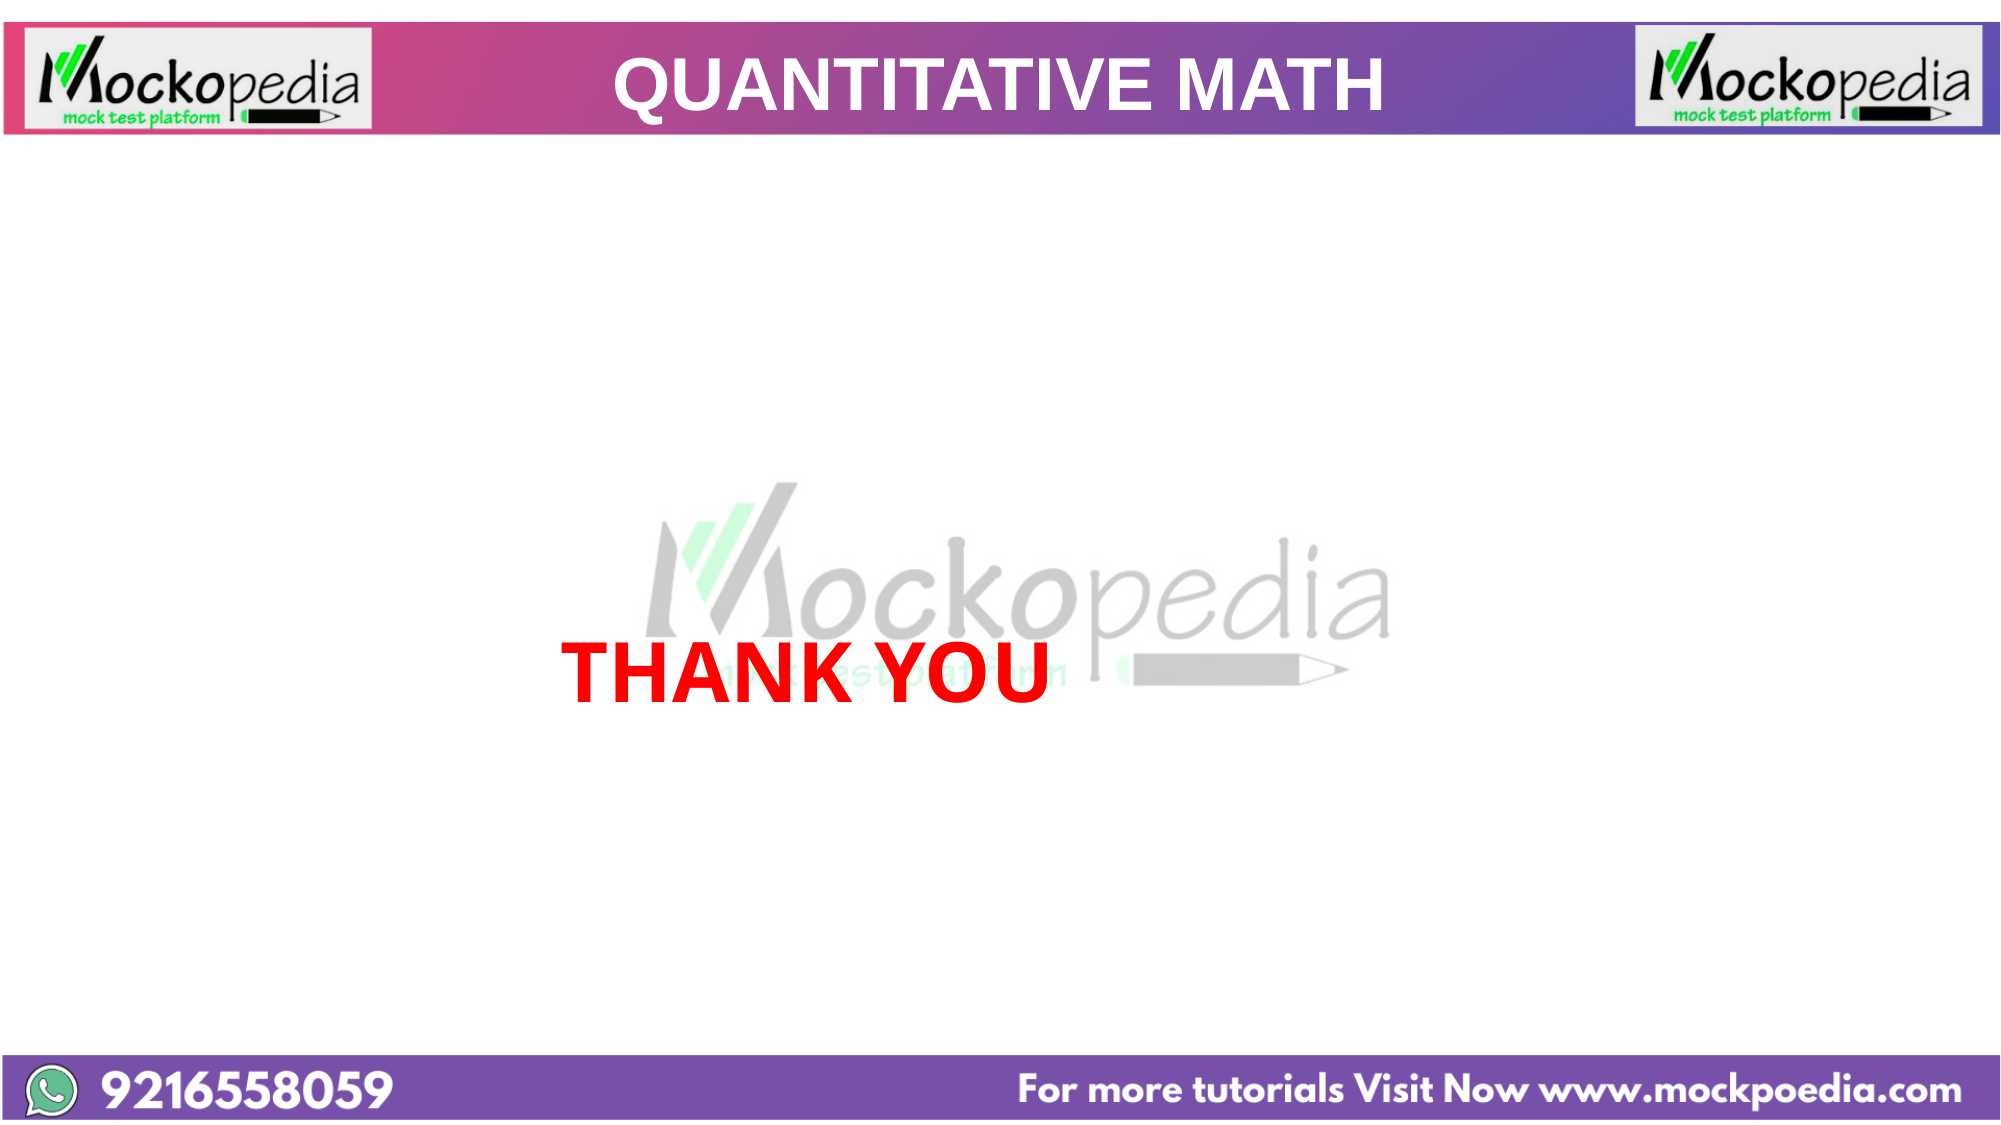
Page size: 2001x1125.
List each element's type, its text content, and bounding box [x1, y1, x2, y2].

picture [0, 0, 2001, 1125]
list THANK YOU [25, 173, 1951, 1051]
title QUANTITATIVE MATH [41, 31, 1959, 142]
